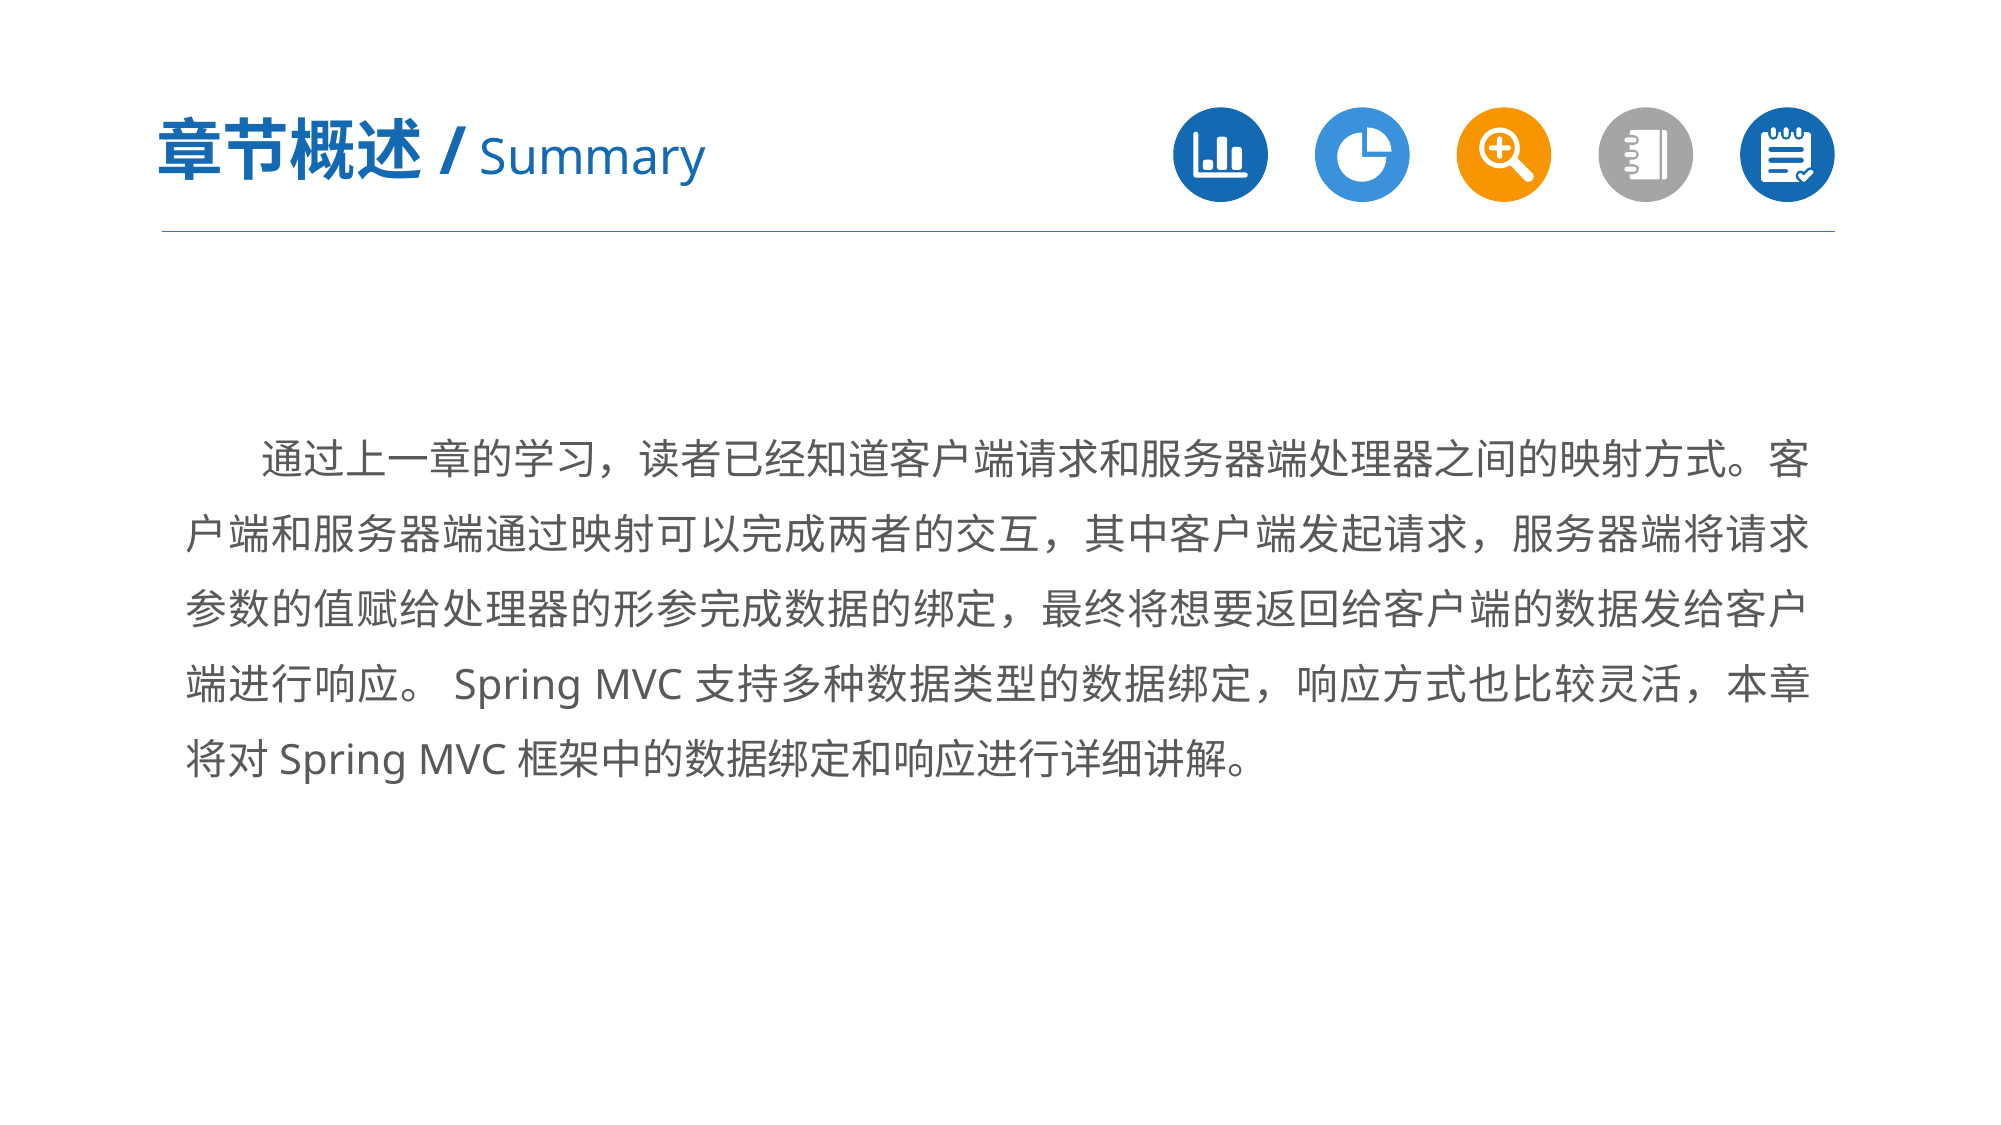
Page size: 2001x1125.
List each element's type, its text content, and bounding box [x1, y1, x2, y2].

text_box 通过上一章的学习，读者已经知道客户端请求和服务器端处理器之间的映射方式。客户端和服务器端通过映射可以完成两者的交互，其中客户端发起请求，服务器端将请求参数的值赋给处理器的形参完成数据的绑定，最终将想要返回给客户端的数据发给客户端进行响应。Spring MVC支持多种数据类型的数据绑定，响应方式也比较灵活，本章将对Spring MVC框架中的数据绑定和响应进行详细讲解。 [165, 398, 1832, 793]
text_box 章节概述/ Summary [110, 93, 752, 203]
